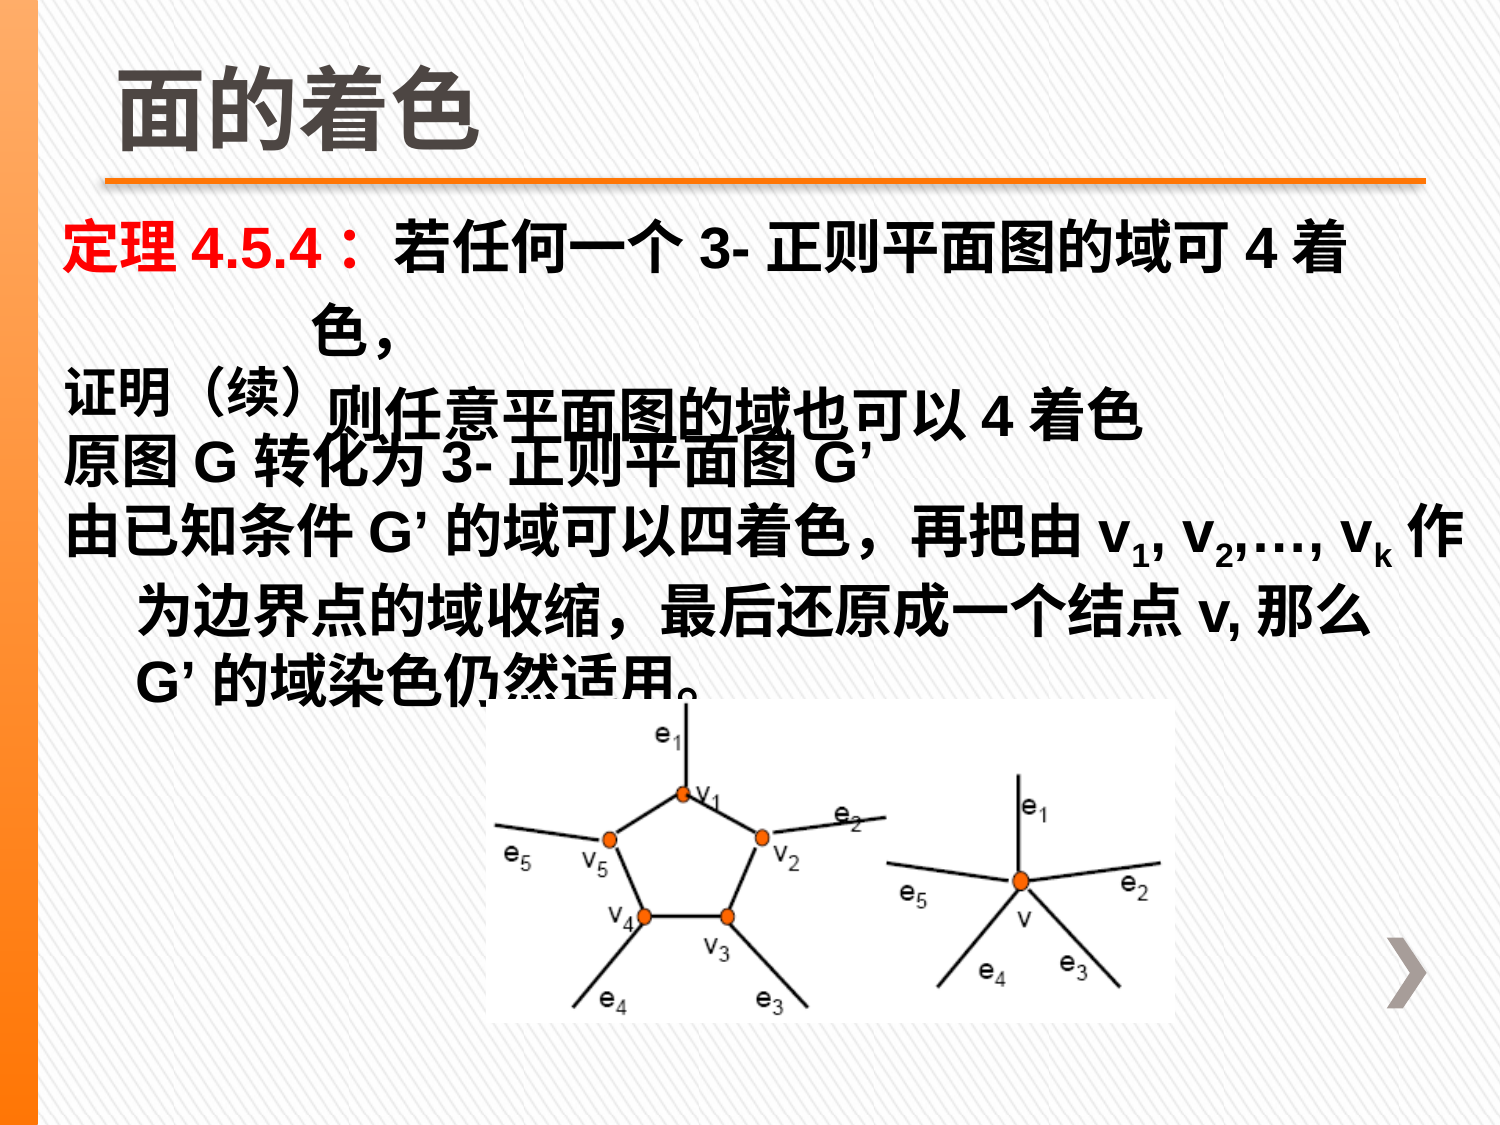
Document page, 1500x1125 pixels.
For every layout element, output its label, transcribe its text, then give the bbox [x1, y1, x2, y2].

picture [486, 698, 1175, 1023]
text_box 定理4.5.4：若任何一个3-正则平面图的域可4着色， 则任意平面图的域也可以4着色 [61, 195, 1401, 448]
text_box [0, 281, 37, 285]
title 面的着色 [99, 0, 1422, 170]
text_box 证明（续）: 原图G转化为3-正则平面图G’ 由已知条件G’的域可以四着色，再把由v1, v2,…, vk作为边界点的域收缩，最后还原成一个结点v,那么G’的域染色仍然适用。 [48, 358, 1500, 722]
